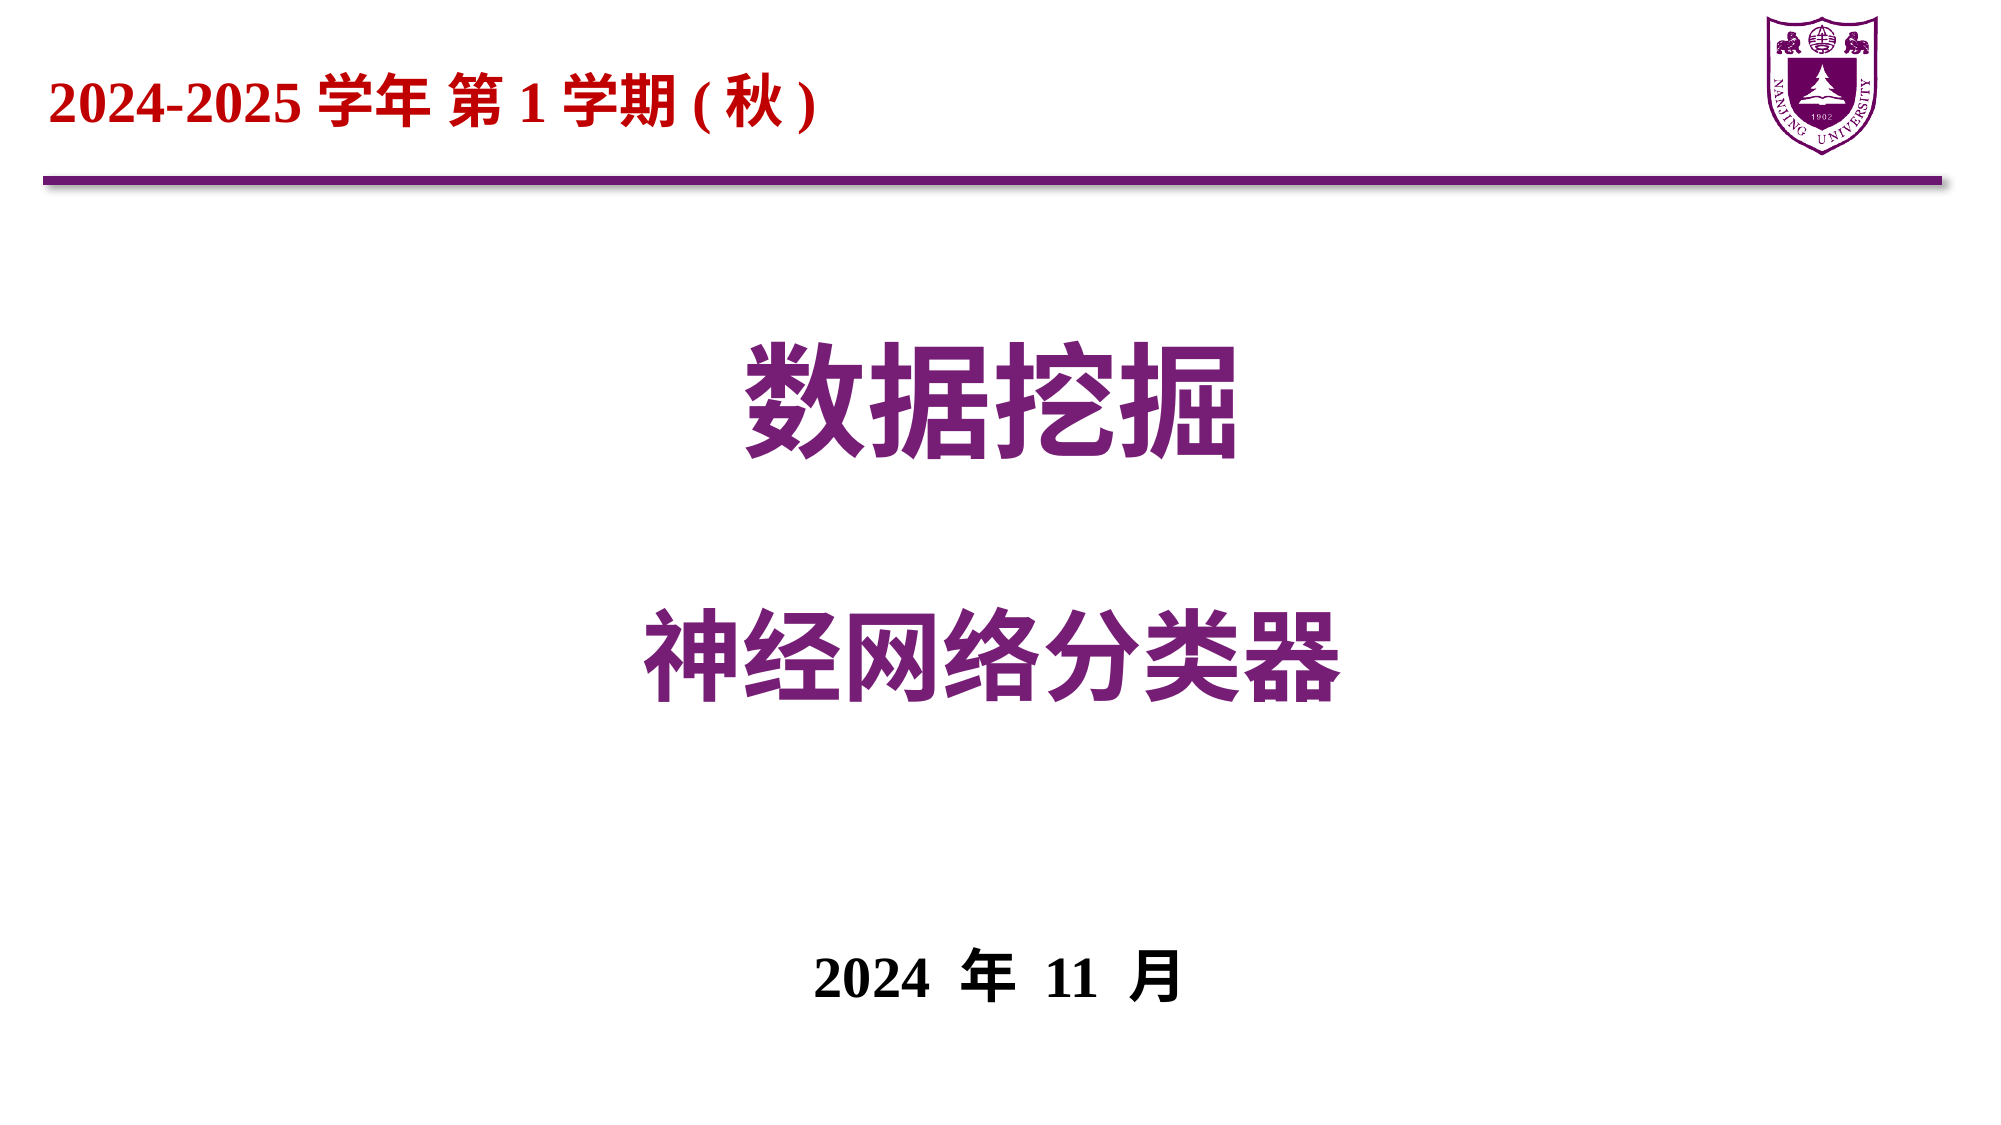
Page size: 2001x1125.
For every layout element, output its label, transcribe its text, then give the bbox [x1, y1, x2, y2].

text_box 2024 年 11 月 [615, 913, 1385, 1017]
text_box 数据挖掘 神经网络分类器 [124, 279, 1861, 722]
picture [1748, 0, 1892, 171]
text_box 2024-2025学年 第1学期(秋) [34, 42, 1066, 142]
